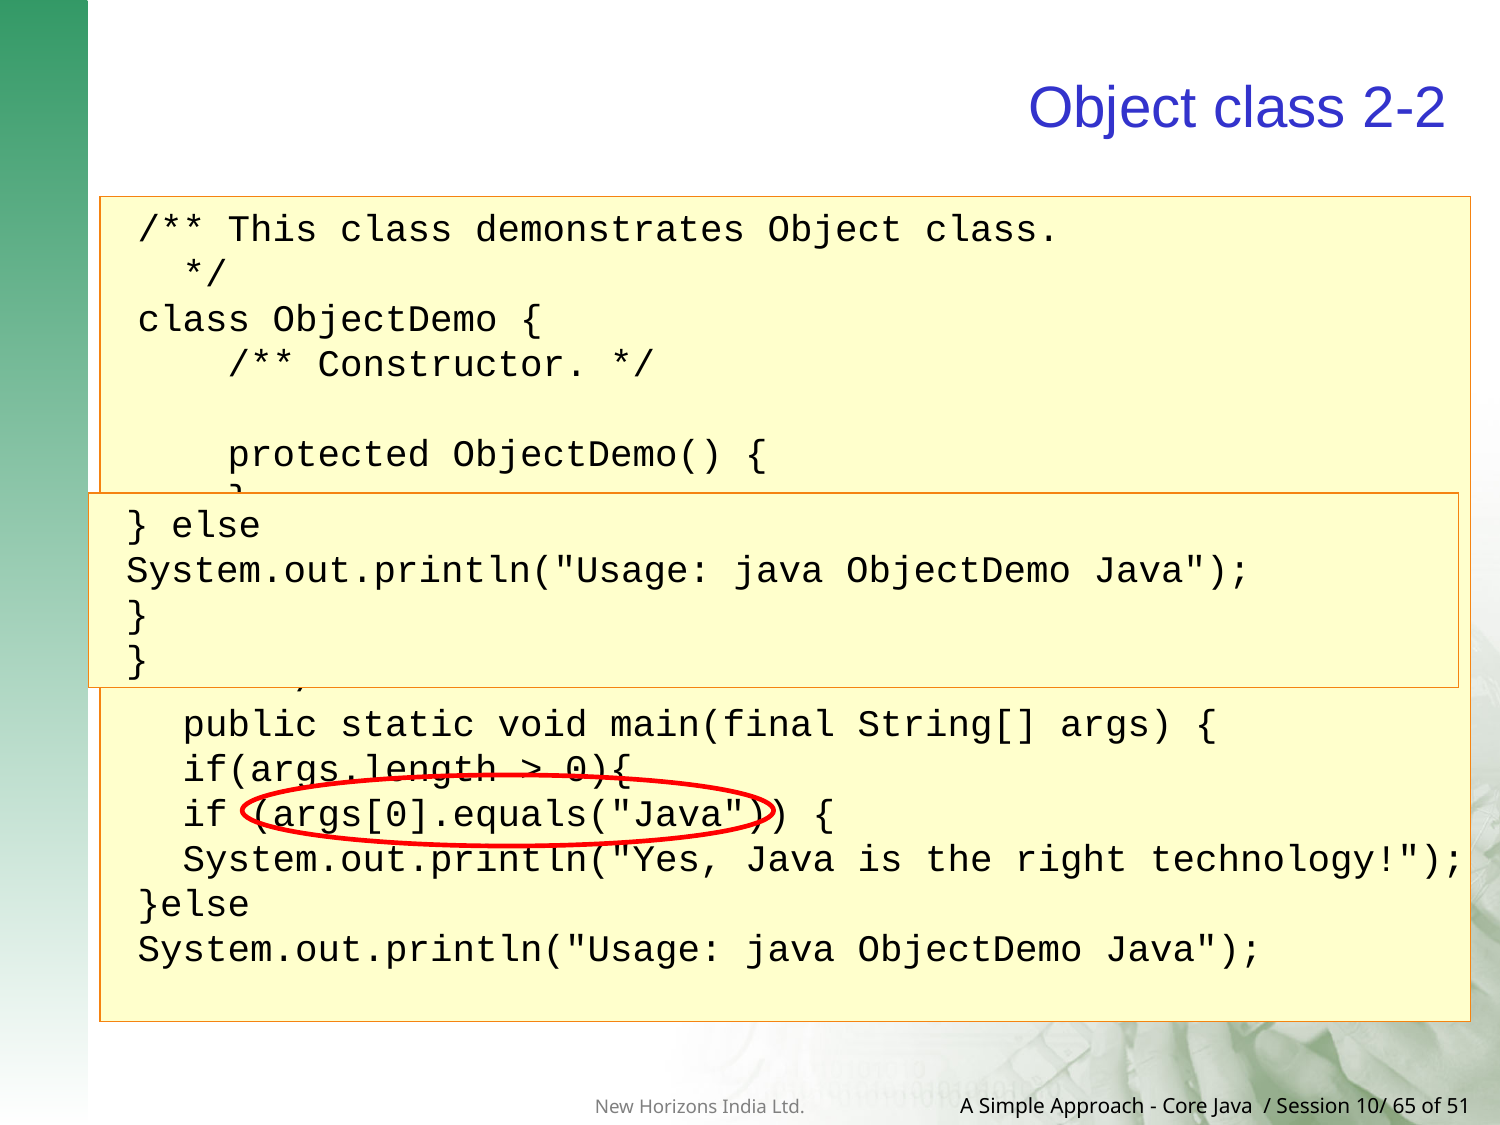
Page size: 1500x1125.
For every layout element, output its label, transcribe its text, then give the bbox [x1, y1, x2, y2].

title Object class 2-2 [112, 0, 1463, 126]
text_box [242, 774, 774, 847]
text_box } else System.out.println("Usage: java ObjectDemo Java"); } } [88, 492, 1459, 688]
picture [549, 365, 1500, 1125]
text_box /** This class demonstrates Object class. */ class ObjectDemo { /** Constructor. */ protected ObjectDemo() { } /** This is a main method. * It demonstrates Object Class * @param args passed to the main method */ public static void main(final String[] args) { if(args.length > 0){ if (args[0].equals("Java")) { System.out.println("Yes, Java is the right technology!"); }else System.out.println("Usage: java ObjectDemo Java"); [100, 196, 1471, 1022]
